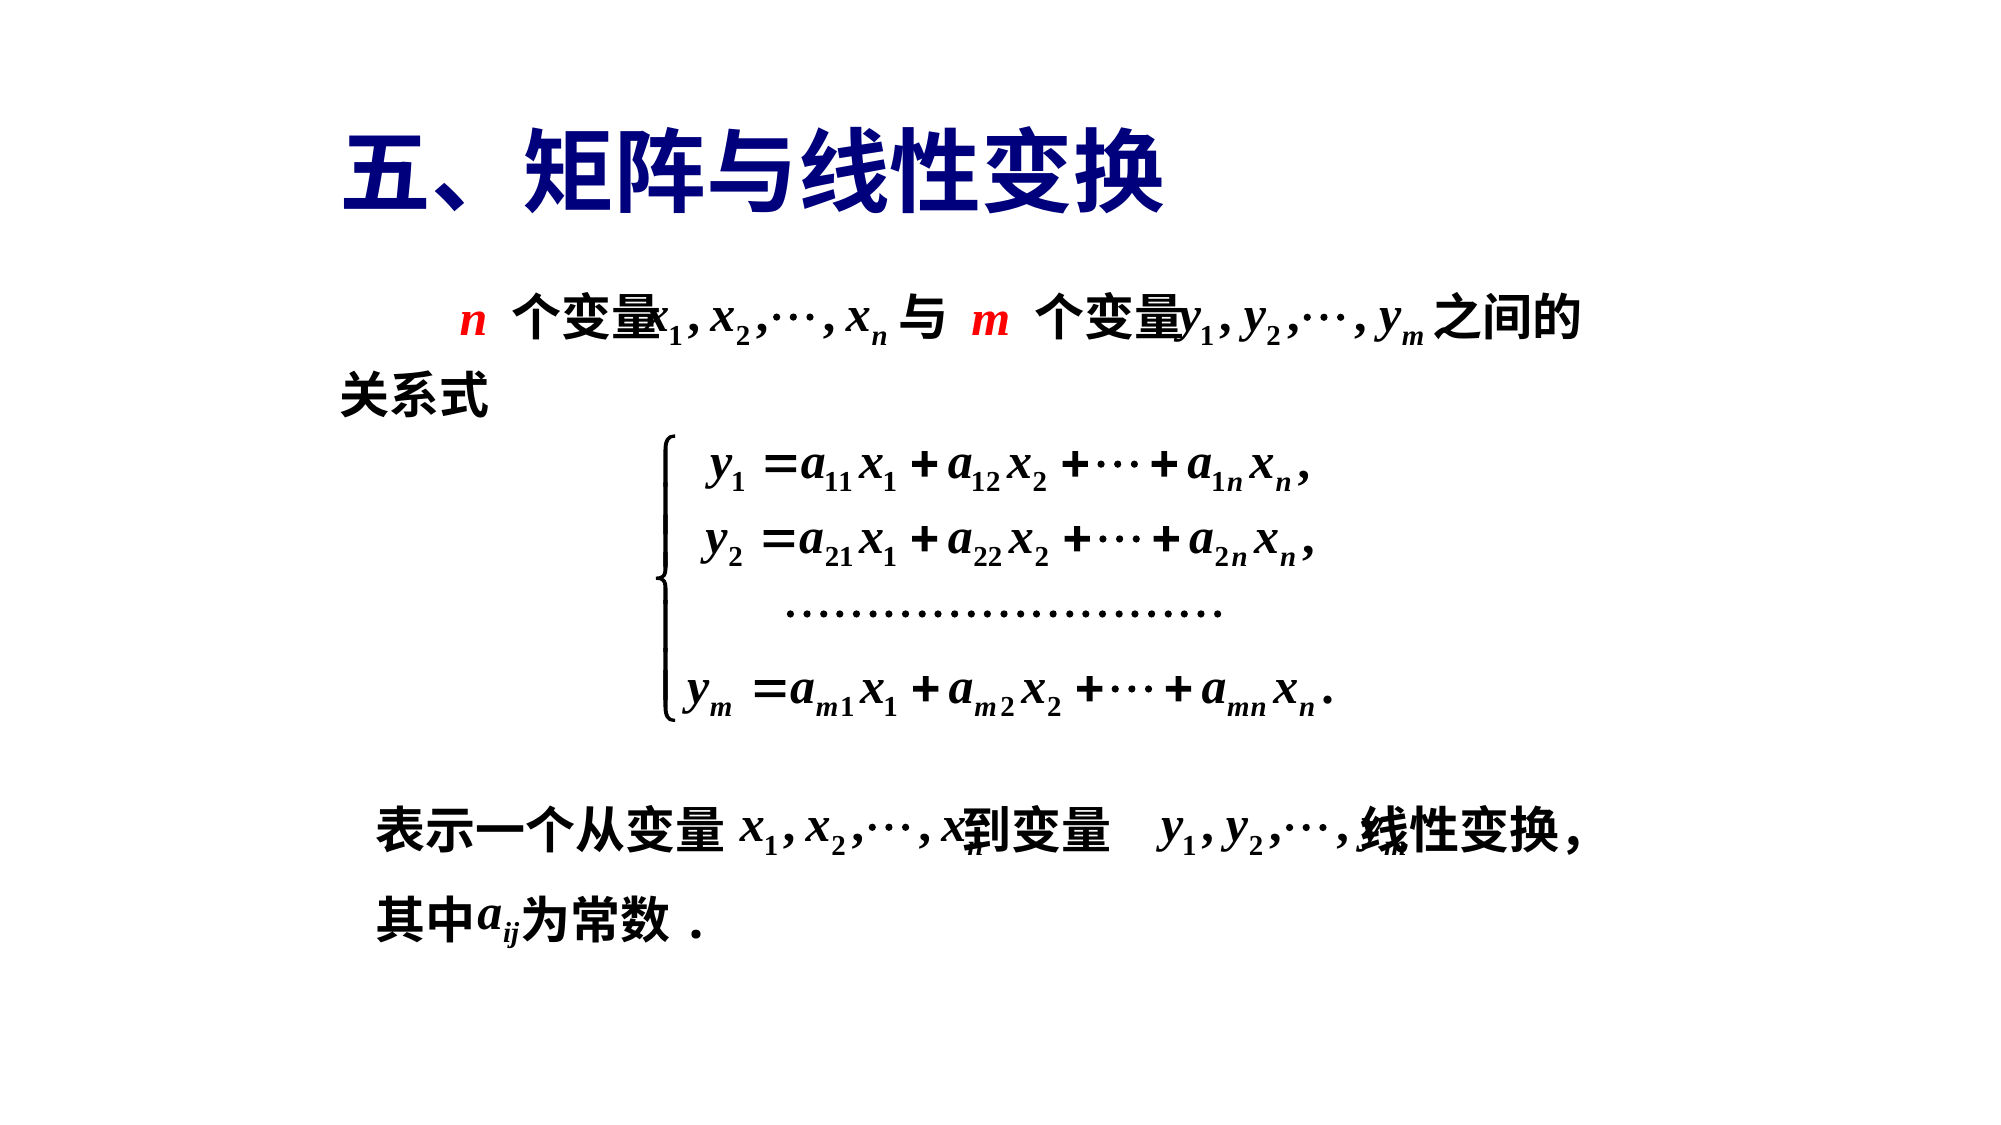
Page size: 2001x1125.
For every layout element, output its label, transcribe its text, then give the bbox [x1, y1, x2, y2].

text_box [1164, 281, 1437, 357]
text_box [645, 424, 1342, 734]
text_box 五、矩阵与线性变换 [324, 75, 1601, 263]
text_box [1147, 791, 1419, 867]
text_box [632, 281, 896, 357]
text_box 表示一个从变量 到变量 线性变换， 其中 为常数. [360, 779, 1636, 964]
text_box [728, 791, 991, 867]
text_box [456, 878, 532, 959]
text_box n 个变量 与 m 个变量 之间的 关系式 [324, 277, 1601, 431]
